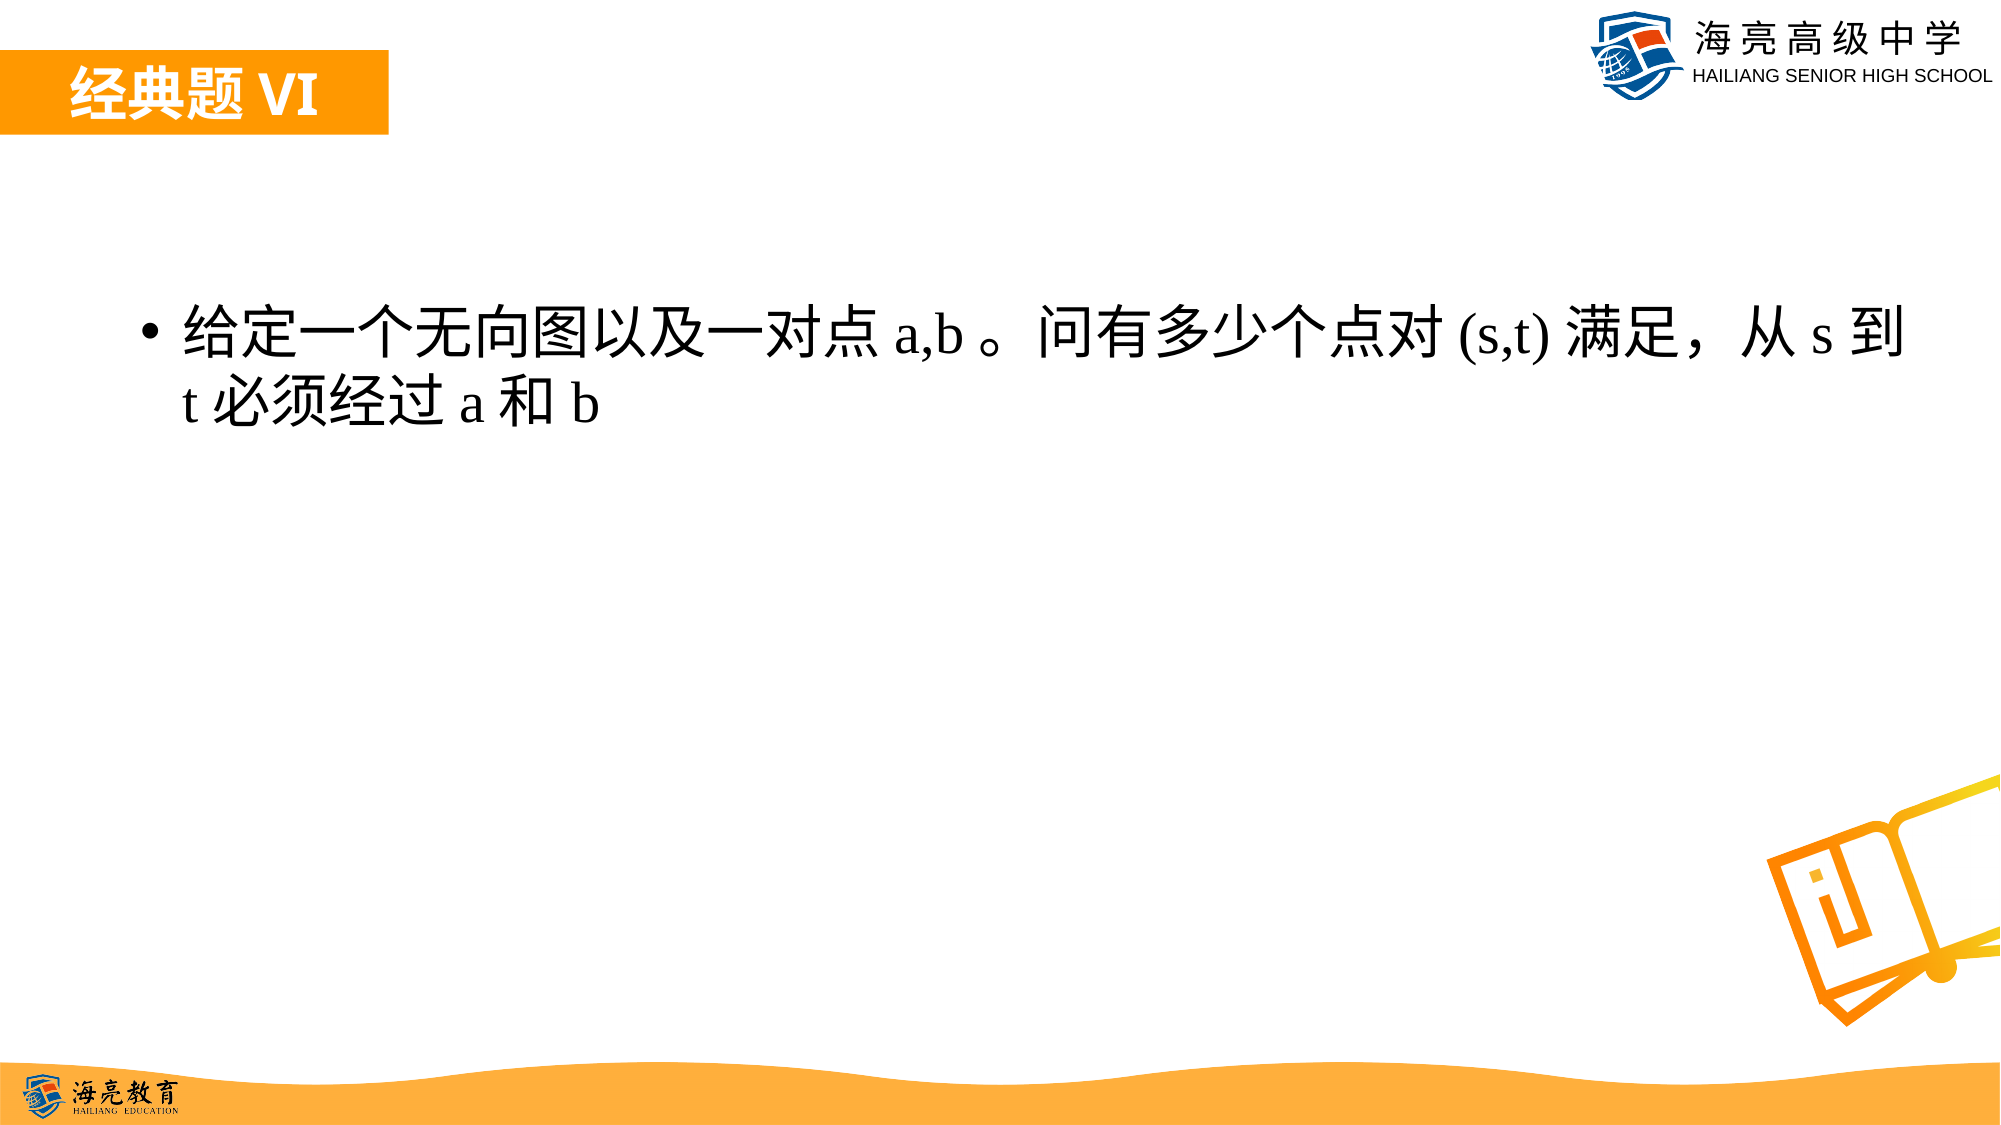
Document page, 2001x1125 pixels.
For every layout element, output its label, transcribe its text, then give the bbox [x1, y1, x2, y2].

picture [0, 1062, 2000, 1125]
picture [1766, 772, 2000, 1027]
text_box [1590, 7, 2000, 100]
text_box [241, 207, 2000, 772]
text_box 经典题VI [0, 50, 389, 135]
text_box 给定一个无向图以及一对点a,b。问有多少个点对(s,t)满足，从s到t必须经过a和b [124, 287, 1925, 1030]
